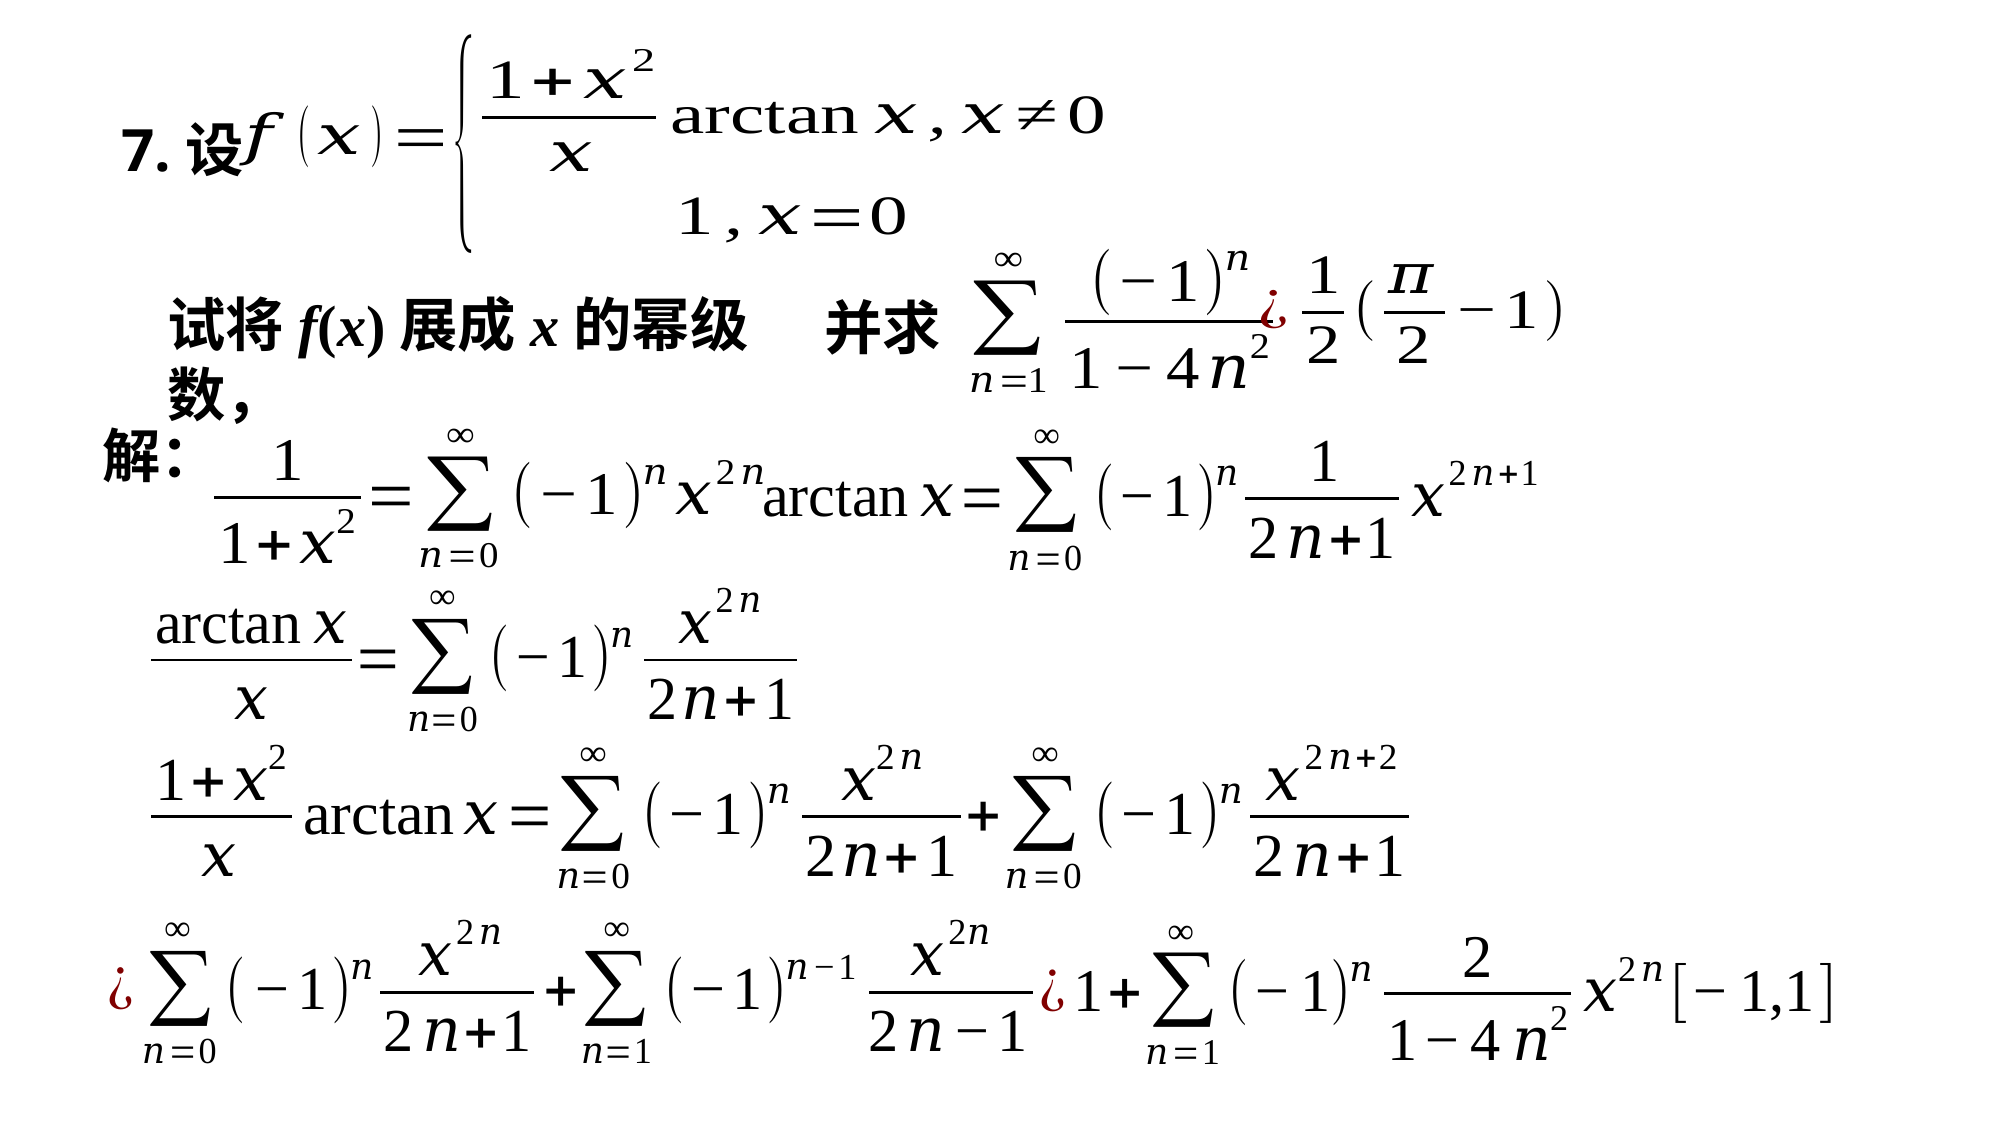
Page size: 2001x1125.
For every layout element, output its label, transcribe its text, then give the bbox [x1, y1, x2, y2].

text_box 解： [87, 411, 234, 497]
text_box 7.设 [106, 105, 258, 191]
text_box 并求 [824, 291, 954, 362]
text_box 试将f(x)展成x的幂级数， [167, 287, 779, 428]
